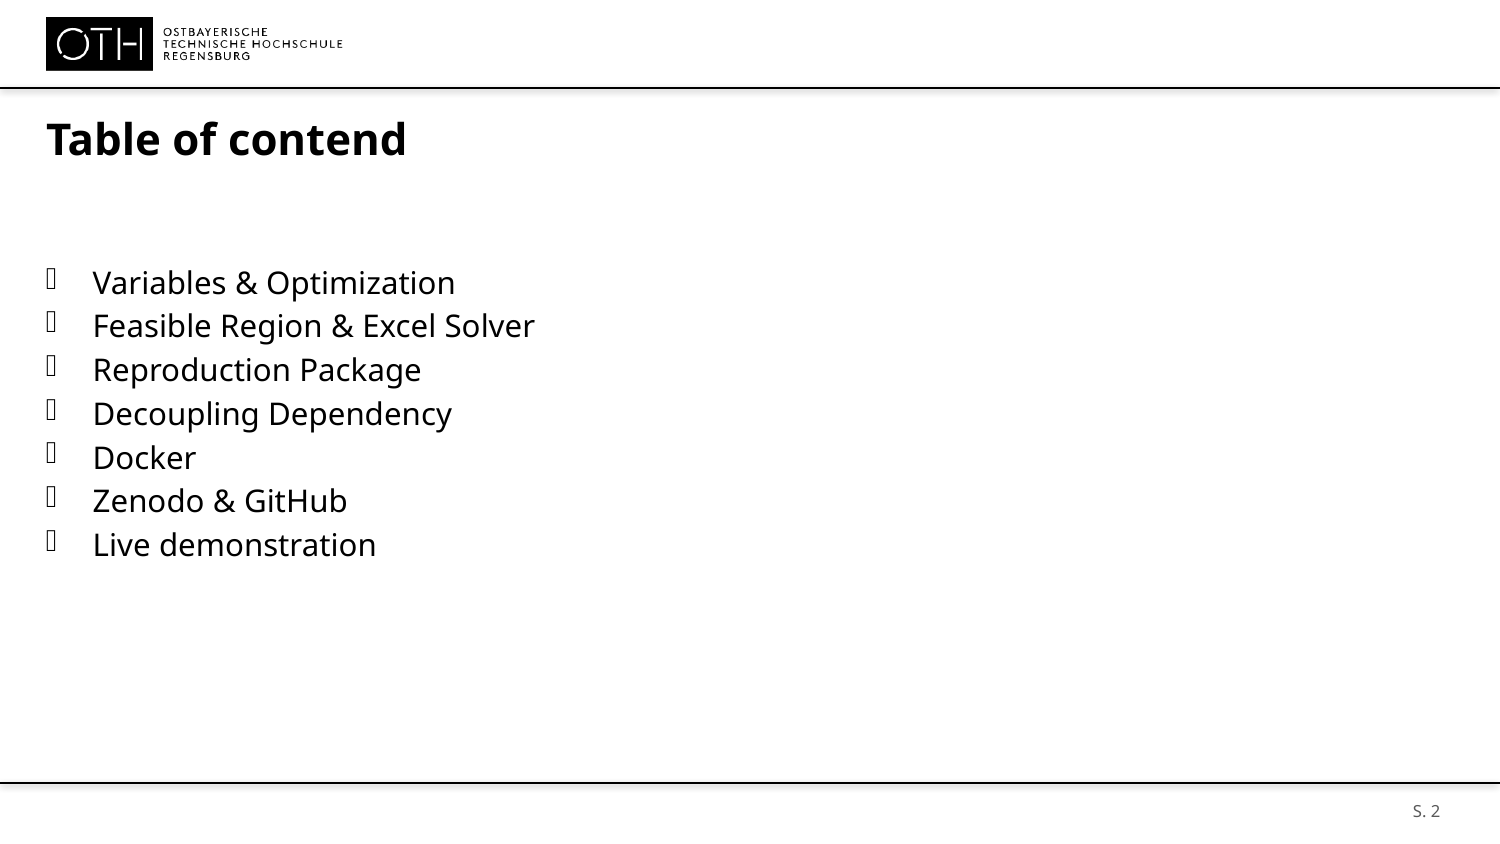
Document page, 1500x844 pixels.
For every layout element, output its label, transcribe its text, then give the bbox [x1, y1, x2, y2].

slide_number S. 2 [1321, 782, 1452, 843]
picture [46, 17, 414, 71]
list Variables & Optimization Feasible Region & Excel Solver Reproduction Package Decoupling Dependency Docker Zenodo & GitHub Live demonstration [45, 170, 1452, 746]
list Table of contend [46, 98, 1452, 179]
